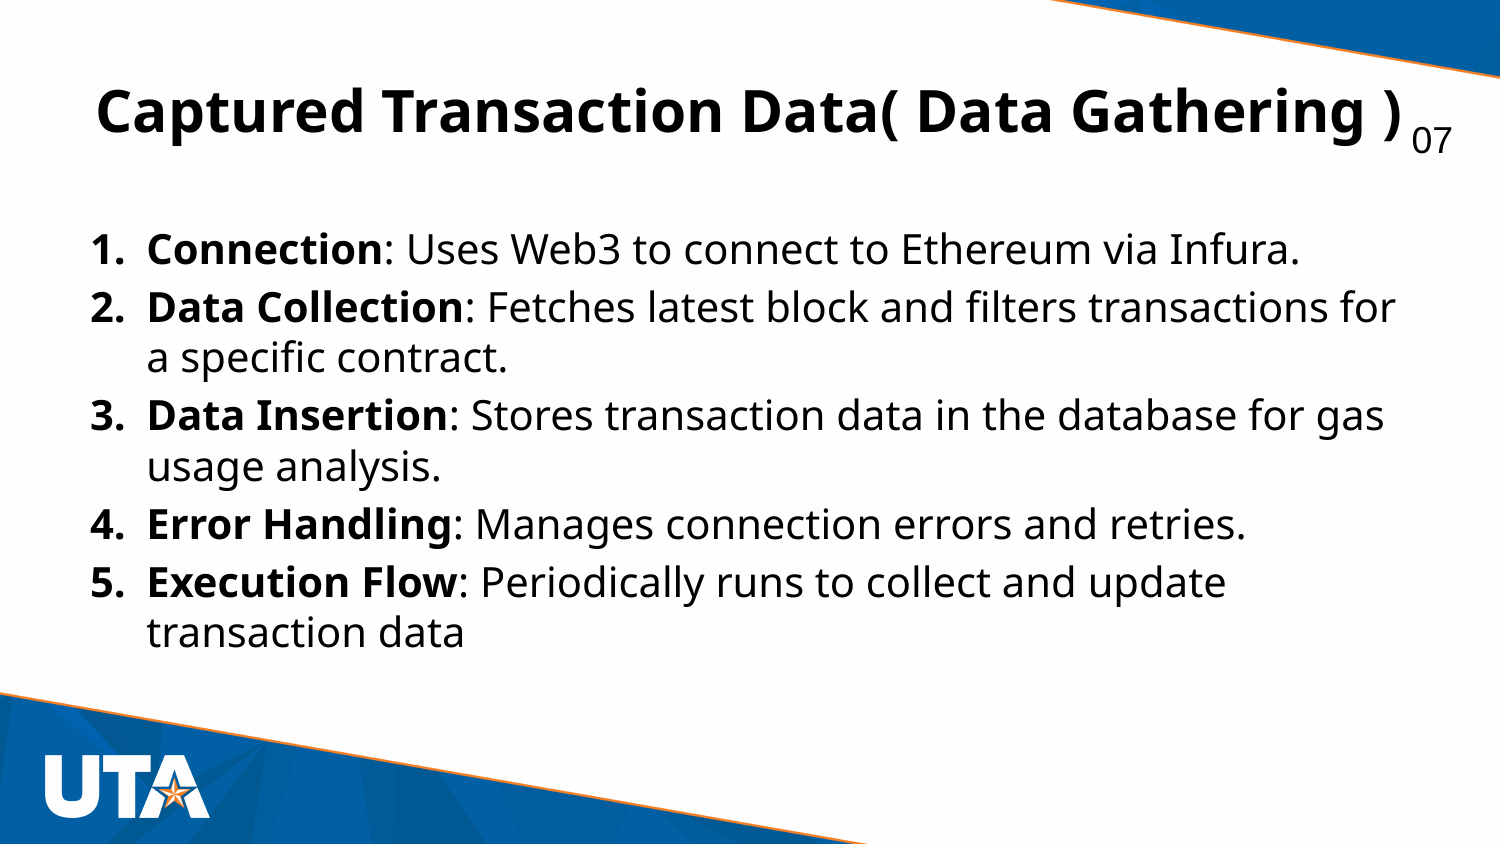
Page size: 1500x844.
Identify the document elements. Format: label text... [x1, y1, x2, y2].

list Connection: Uses Web3 to connect to Ethereum via Infura. Data Collection: Fetches latest block and filters transactions for a specific contract. Data Insertion: Stores transaction data in the database for gas usage analysis. Error Handling: Manages connection errors and retries. Execution Flow: Periodically runs to collect and update transaction data [75, 215, 1437, 724]
title Captured Transaction Data( Data Gathering ) [75, 39, 1425, 180]
text_box 07 [1396, 109, 1469, 169]
picture [0, 0, 1500, 844]
